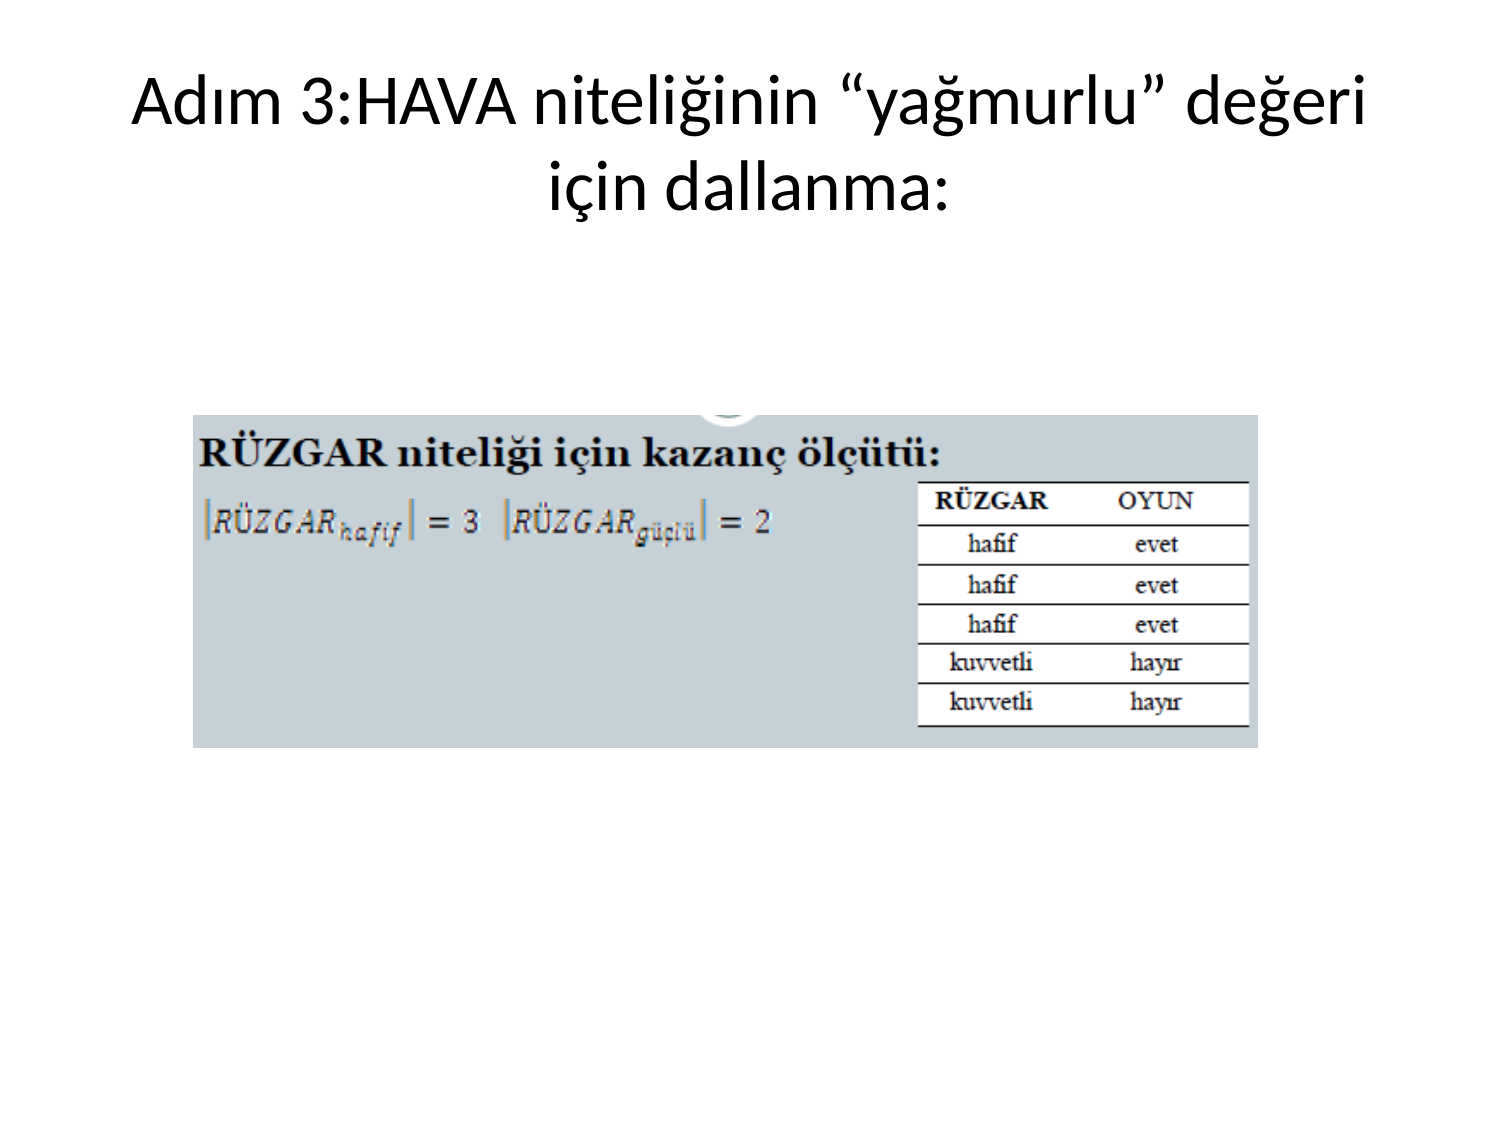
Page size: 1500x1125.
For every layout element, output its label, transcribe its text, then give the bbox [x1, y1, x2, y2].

title Adım 3:HAVA niteliğinin “yağmurlu” değeri için dallanma: [75, 45, 1425, 233]
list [193, 414, 1259, 748]
